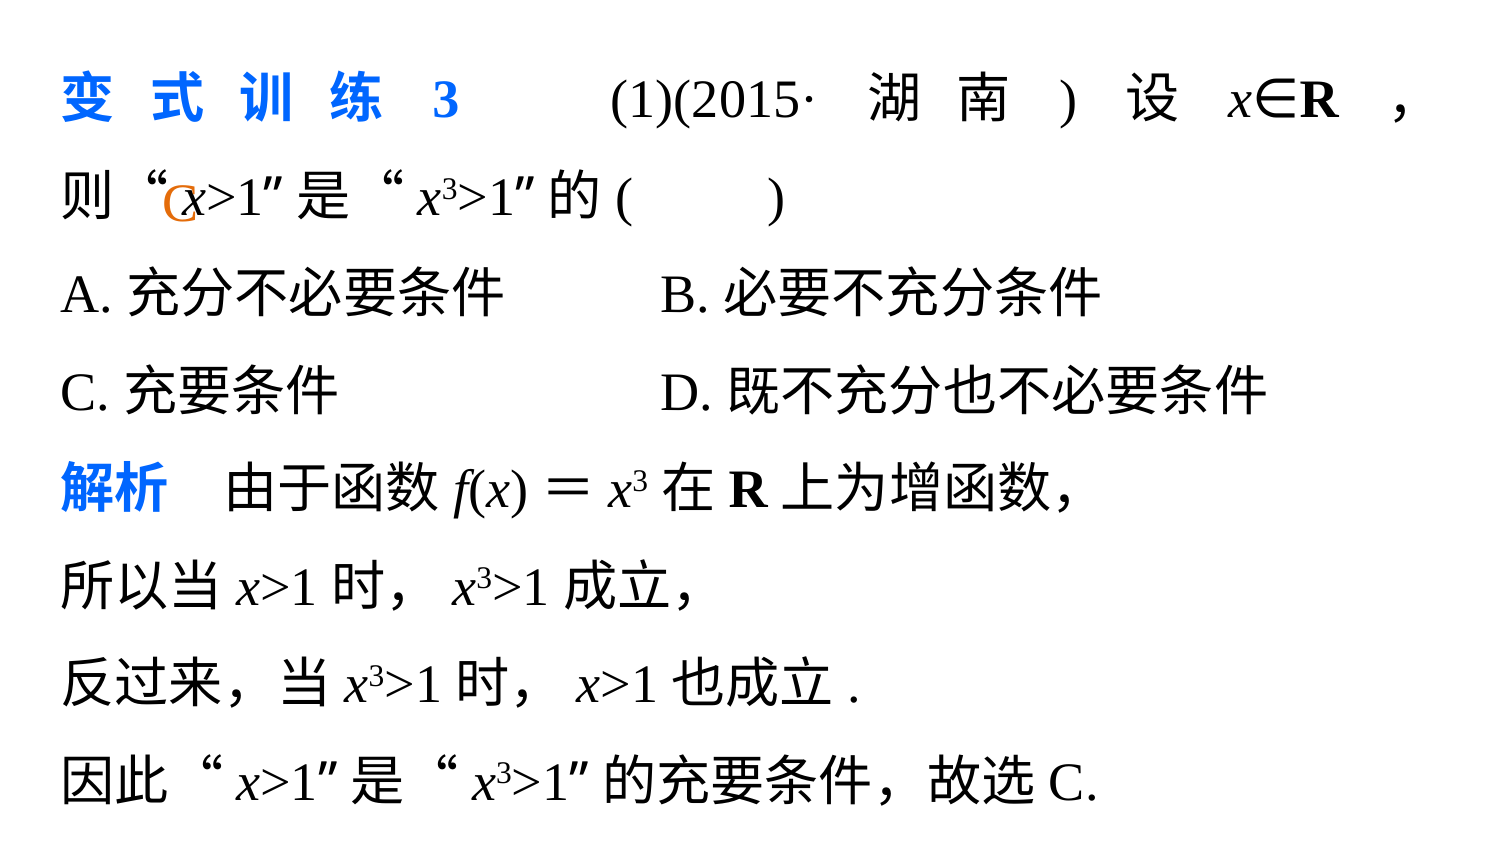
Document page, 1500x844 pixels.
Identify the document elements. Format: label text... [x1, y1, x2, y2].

text_box 变式训练3 (1)(2015·湖南)设x∈R，则“x>1”是“x3>1”的( ) A.充分不必要条件 B.必要不充分条件 C.充要条件 D.既不充分也不必要条件 解析 由于函数f(x)＝x3在R上为增函数， 所以当x>1时，x3>1成立， 反过来，当x3>1时，x>1也成立. 因此“x>1”是“x3>1”的充要条件，故选C. [45, 23, 1457, 819]
text_box C [147, 127, 214, 240]
